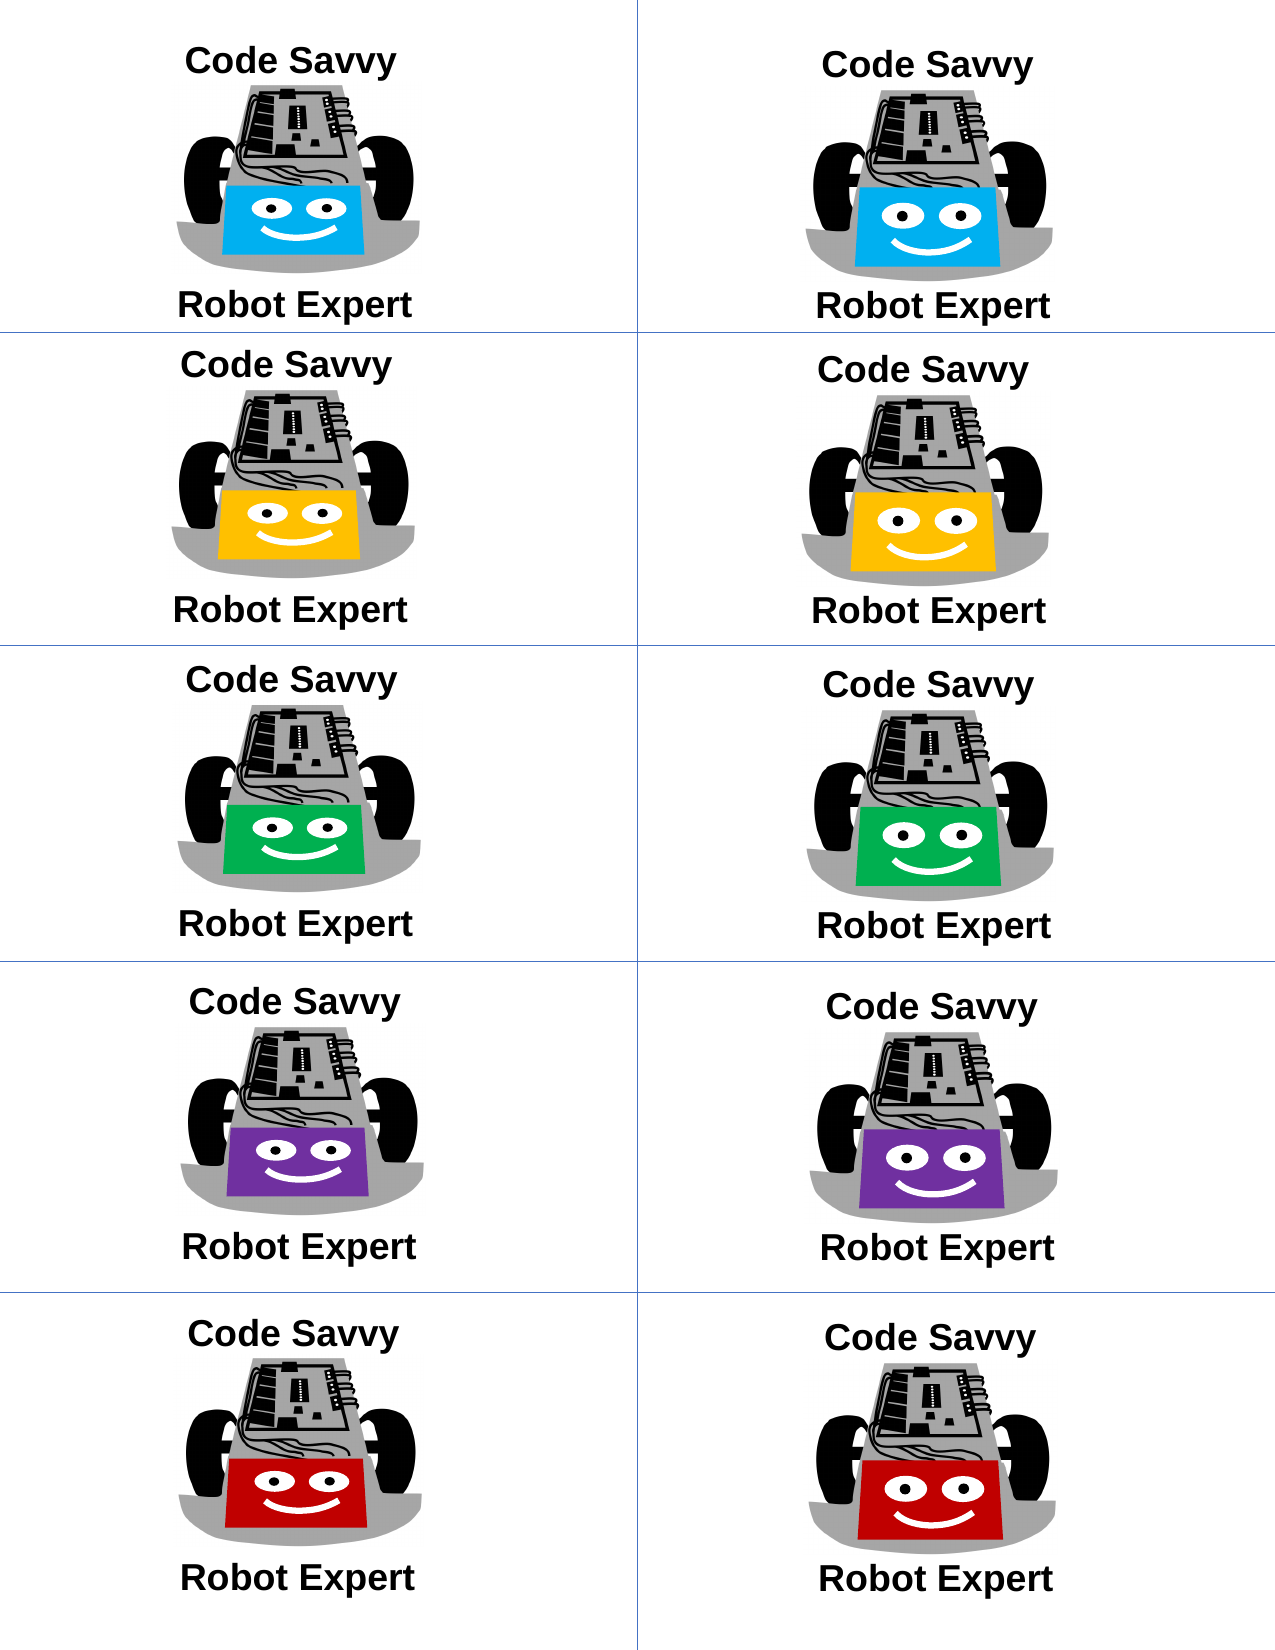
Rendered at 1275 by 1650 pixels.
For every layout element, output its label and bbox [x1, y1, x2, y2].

text_box [161, 970, 1145, 1277]
text_box [160, 1301, 1143, 1608]
text_box [153, 333, 1136, 640]
text_box [158, 647, 1141, 954]
text_box [157, 28, 1140, 335]
